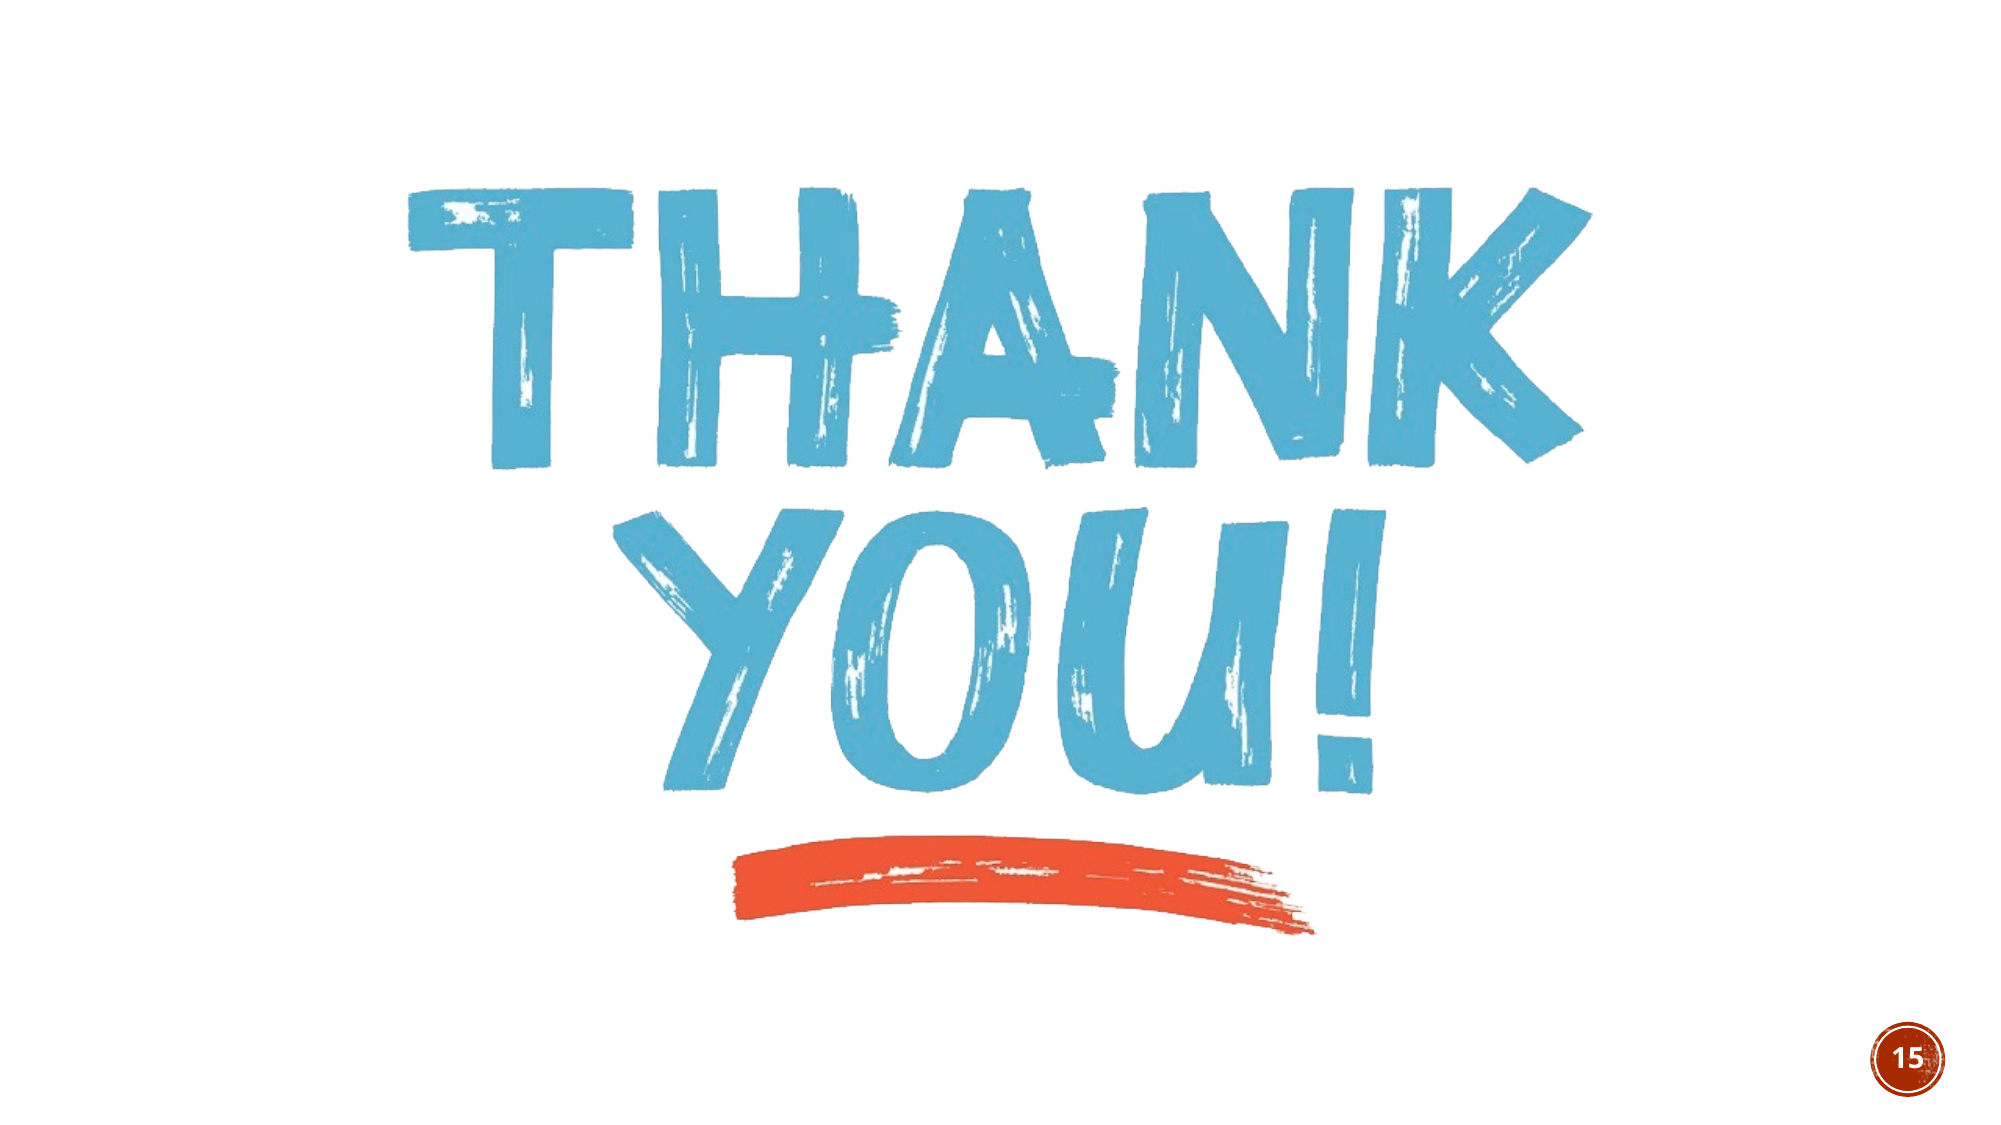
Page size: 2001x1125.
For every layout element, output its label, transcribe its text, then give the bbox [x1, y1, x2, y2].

title Thank you [137, 184, 1050, 625]
slide_number 15 [1855, 1028, 1961, 1089]
picture [407, 185, 1593, 939]
